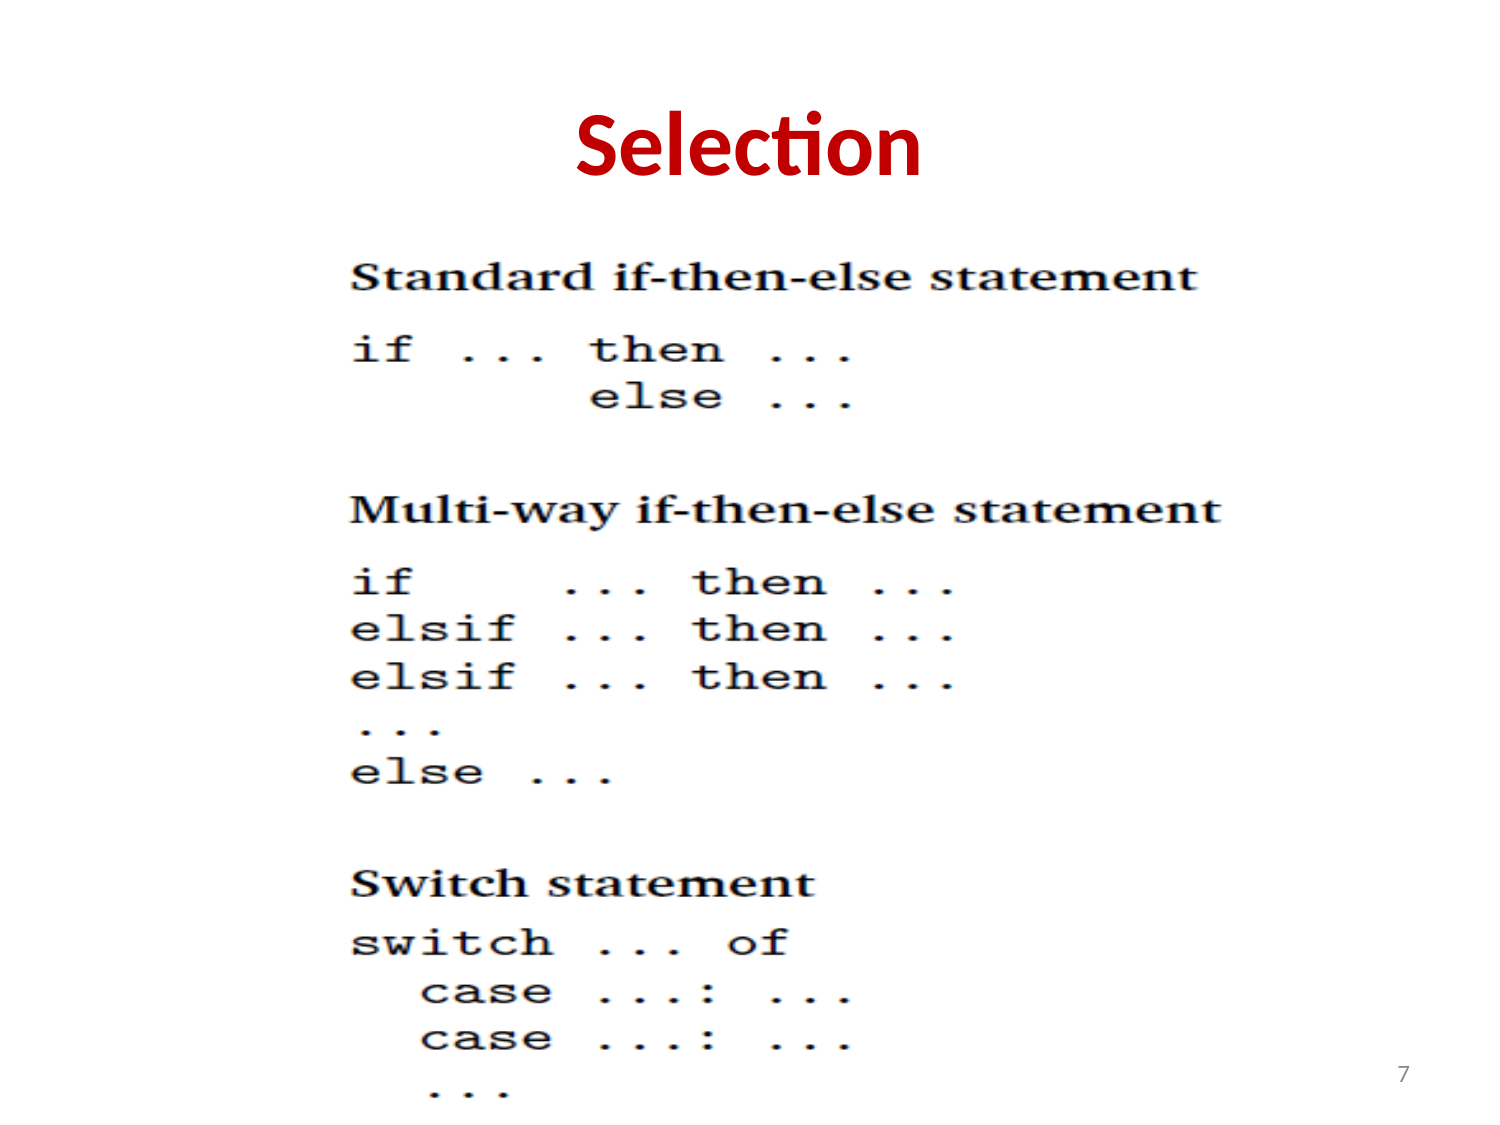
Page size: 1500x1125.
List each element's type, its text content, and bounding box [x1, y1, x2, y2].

title Selection [75, 45, 1425, 233]
slide_number 7 [1254, 1042, 1425, 1103]
picture [324, 249, 1251, 1123]
